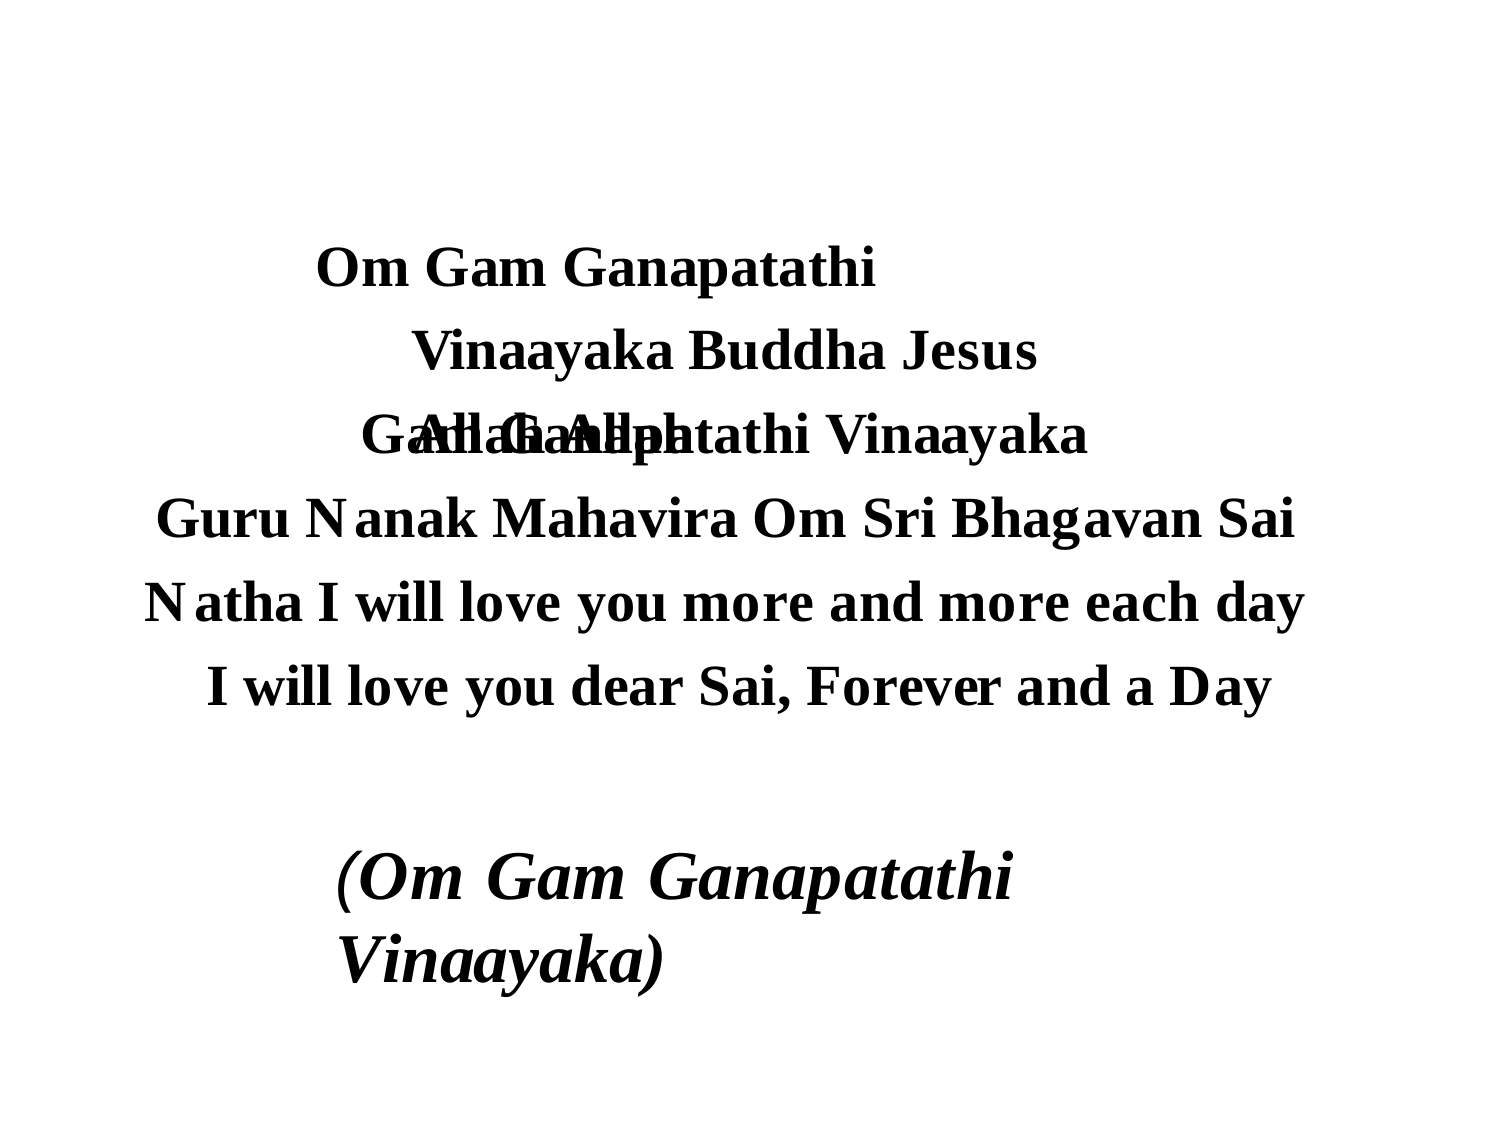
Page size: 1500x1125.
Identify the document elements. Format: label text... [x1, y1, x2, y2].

text_box Gam Ganapatathi Vinaayaka Guru Nanak Mahavira Om Sri Bhagavan Sai Natha I will love you more and more each day I will love you dear Sai, Forever and a Day (Om Gam Ganapatathi Vinaayaka) [88, 395, 1361, 997]
title Om Gam Ganapatathi Vinaayaka Buddha Jesus Allah Allah [312, 213, 1138, 395]
